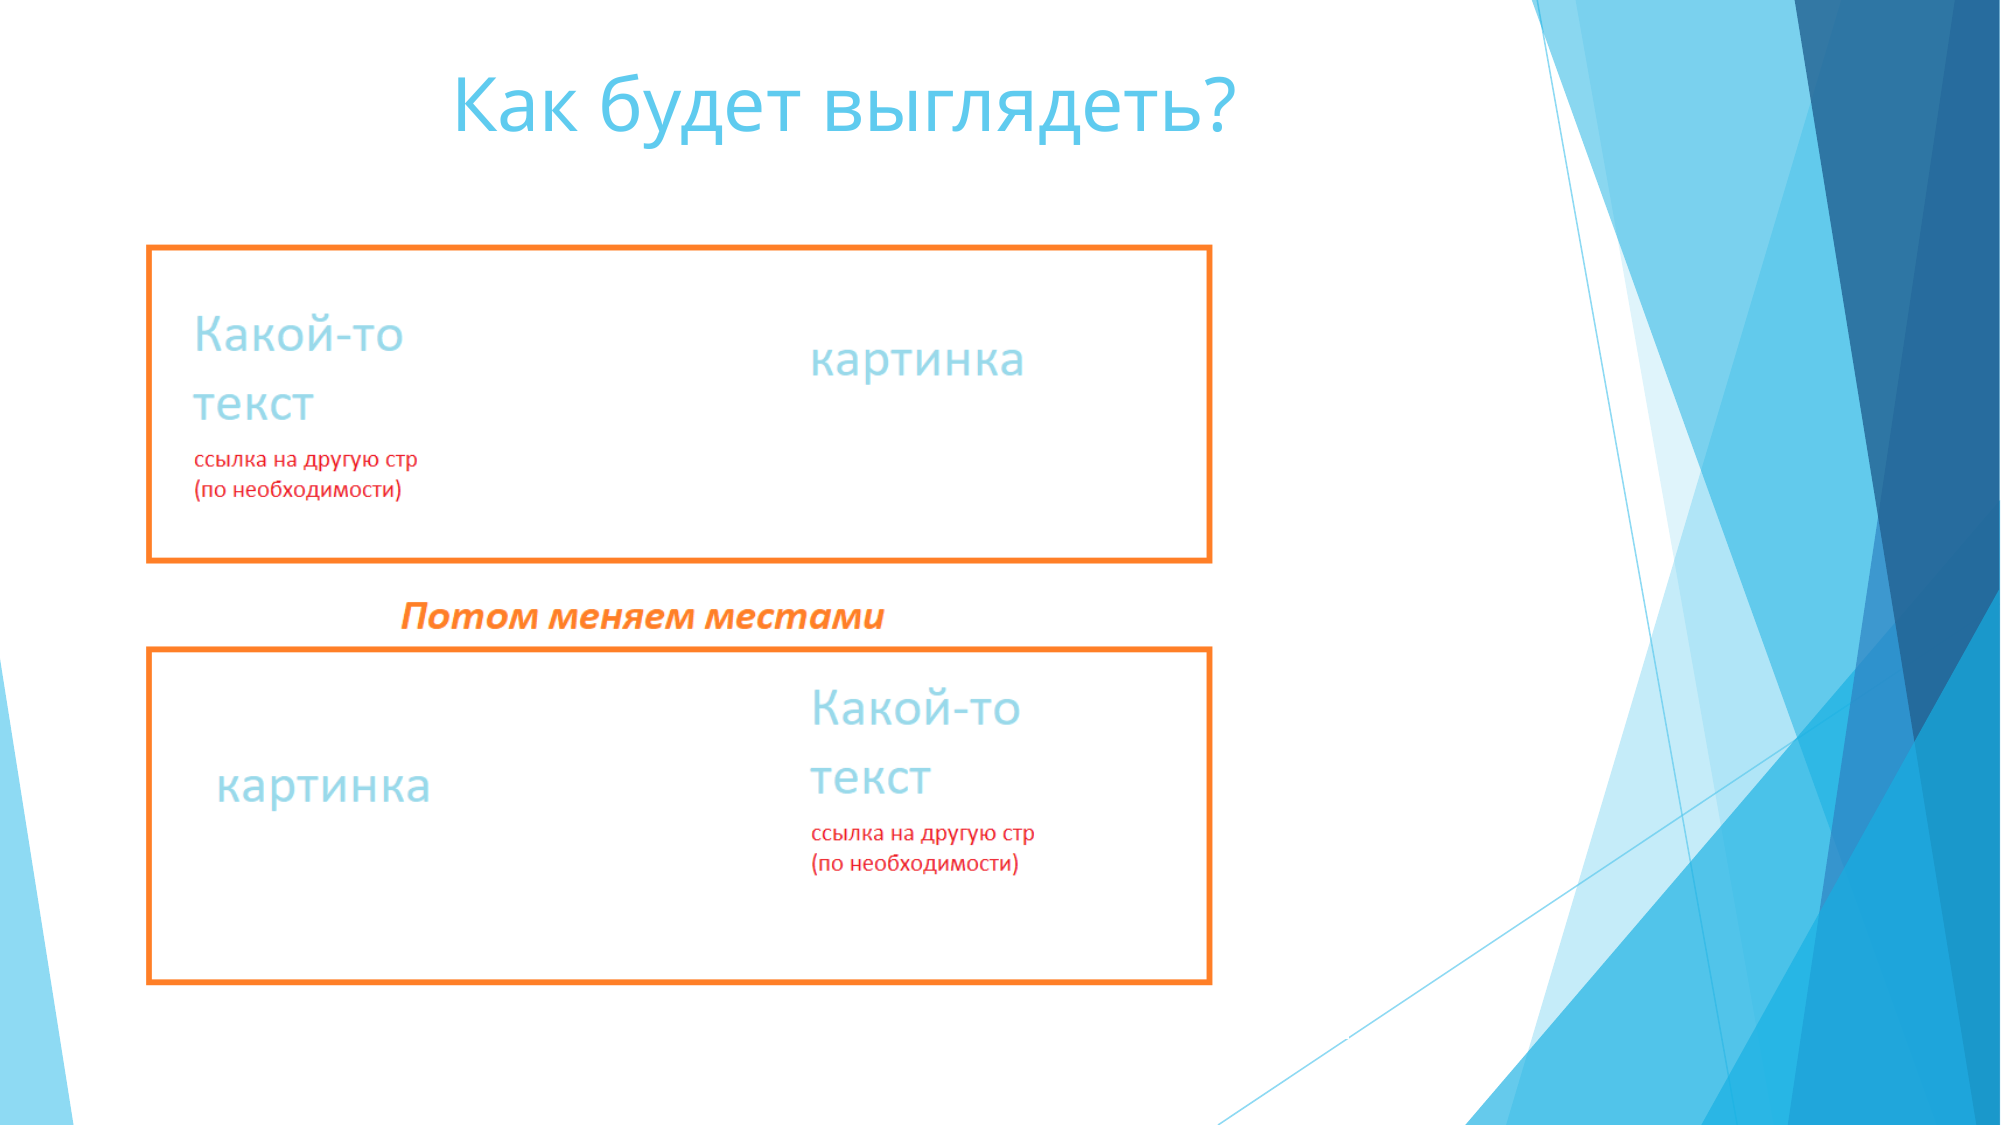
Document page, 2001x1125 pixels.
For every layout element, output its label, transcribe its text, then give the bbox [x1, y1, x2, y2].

picture [88, 198, 1349, 1039]
title Как будет выглядеть? [139, 14, 1550, 189]
